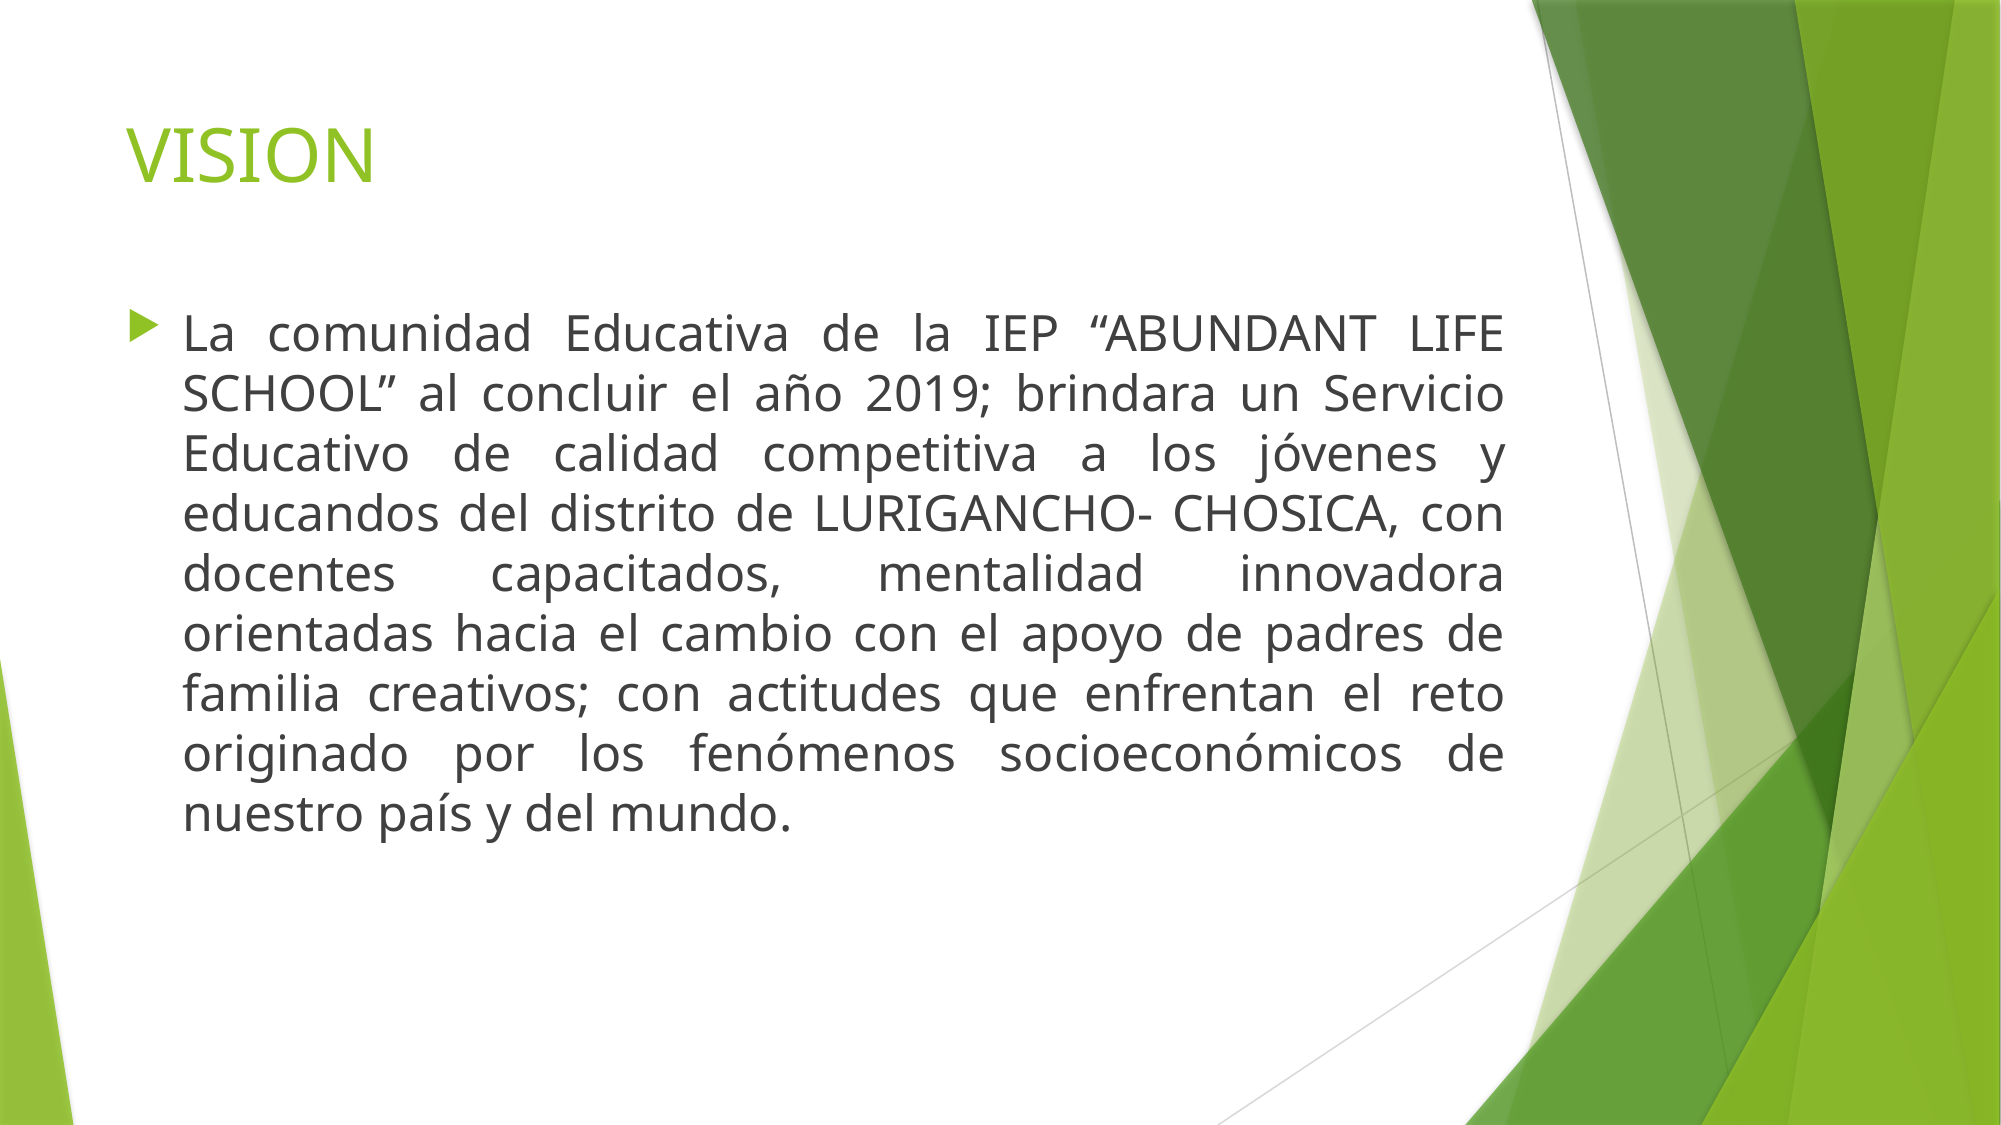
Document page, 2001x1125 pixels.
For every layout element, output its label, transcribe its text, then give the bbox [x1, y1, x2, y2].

list La comunidad Educativa de la IEP “ABUNDANT LIFE SCHOOL” al concluir el año 2019; brindara un Servicio Educativo de calidad competitiva a los jóvenes y educandos del distrito de LURIGANCHO- CHOSICA, con docentes capacitados, mentalidad innovadora orientadas hacia el cambio con el apoyo de padres de familia creativos; con actitudes que enfrentan el reto originado por los fenómenos socioeconómicos de nuestro país y del mundo. [111, 293, 1522, 992]
title VISION [111, 99, 1522, 273]
